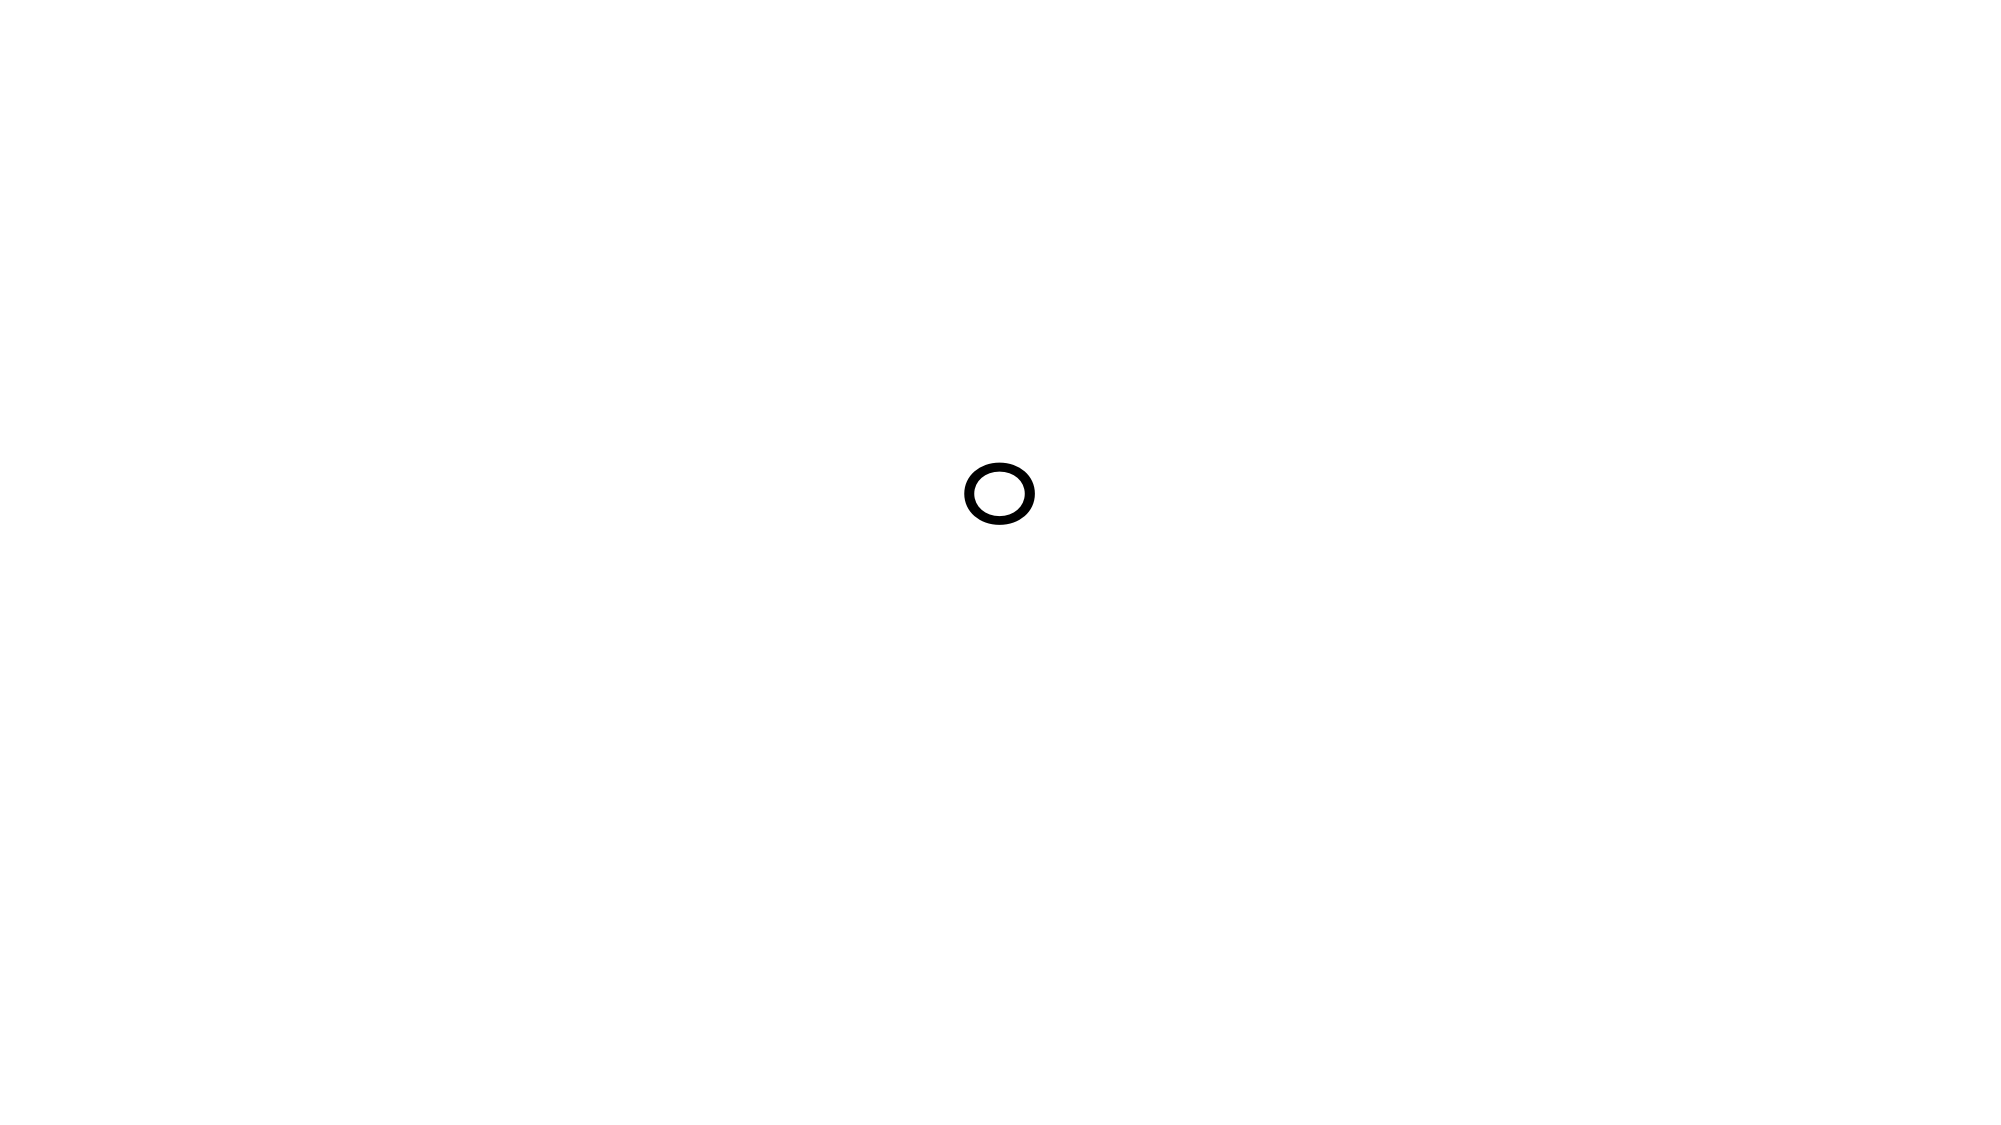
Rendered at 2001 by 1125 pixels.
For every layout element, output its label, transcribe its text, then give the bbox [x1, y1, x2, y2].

title ㅇ [249, 184, 1750, 576]
